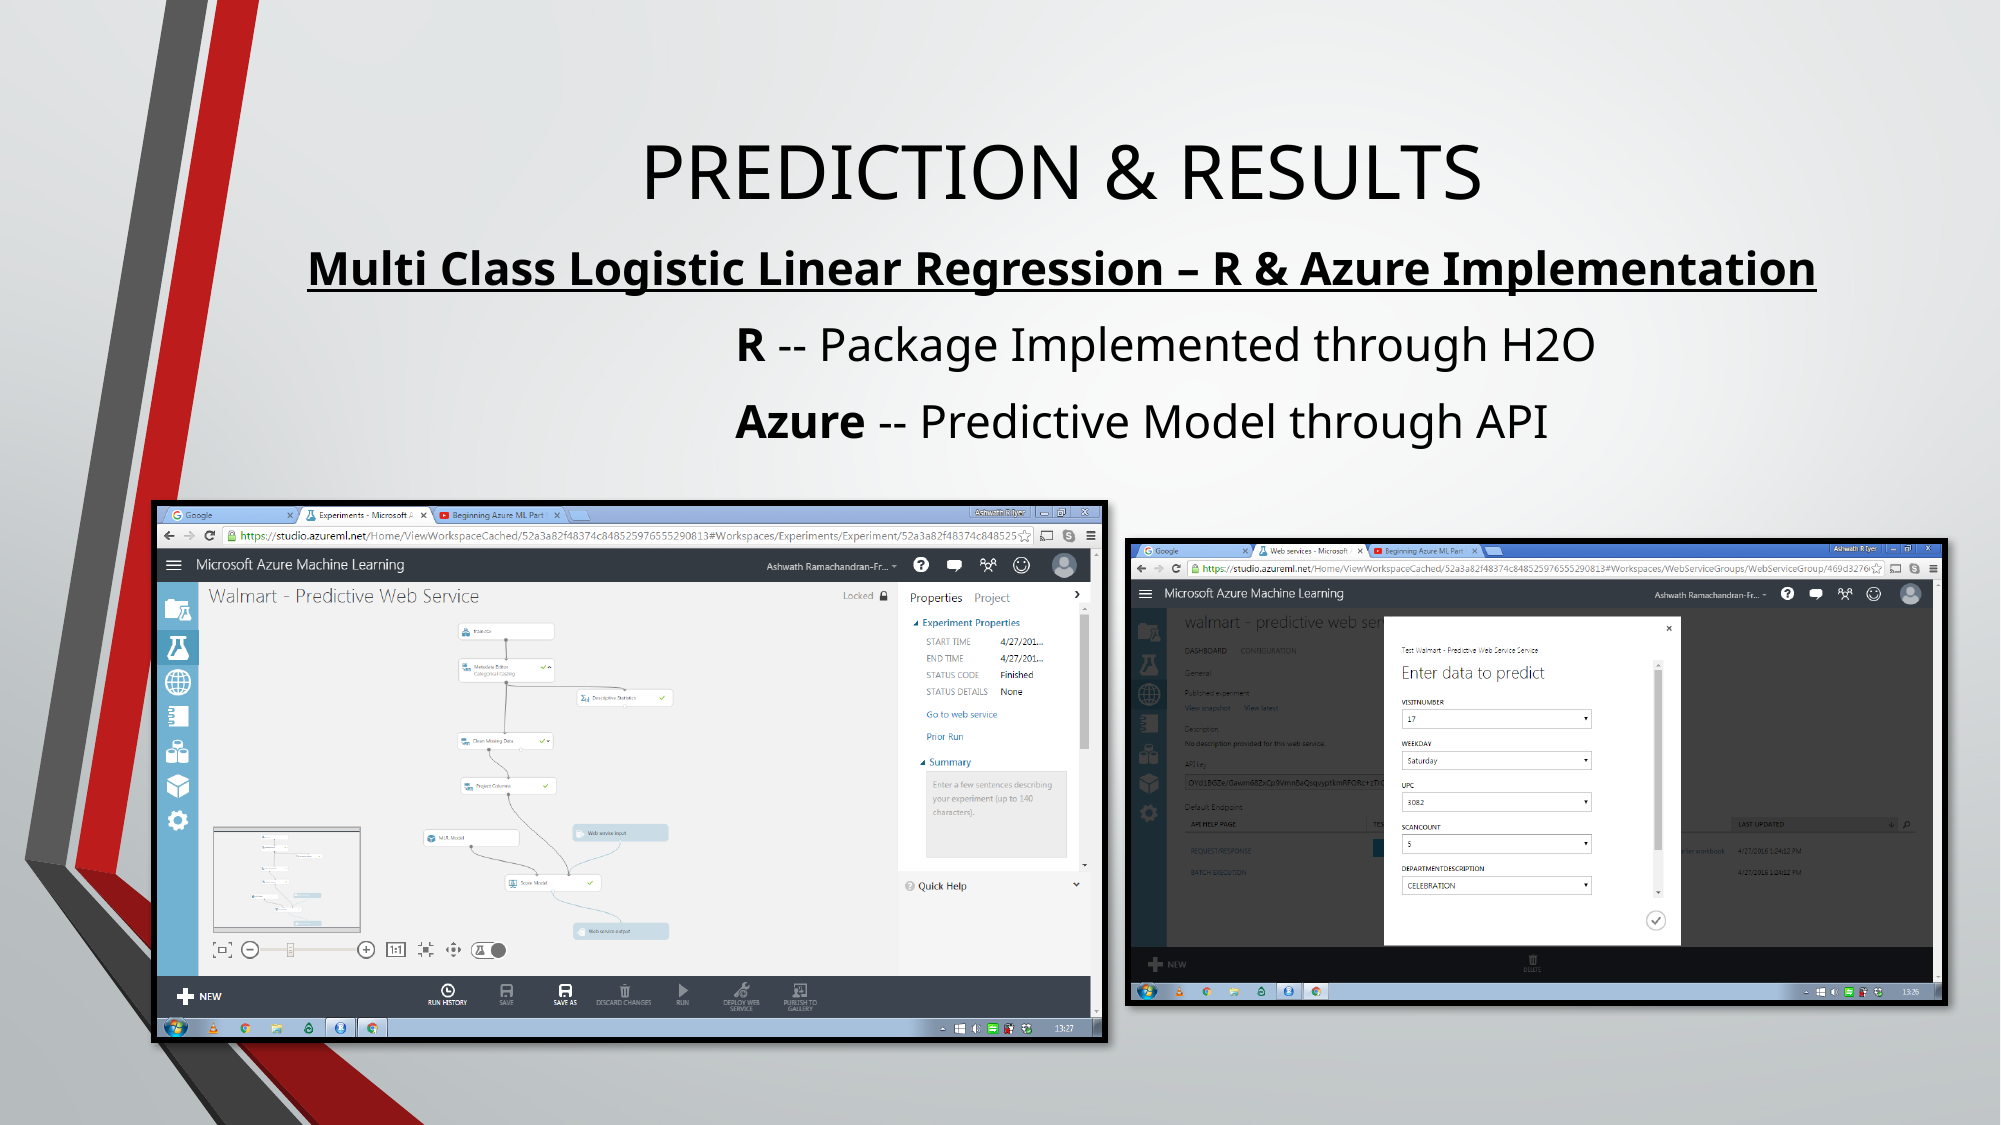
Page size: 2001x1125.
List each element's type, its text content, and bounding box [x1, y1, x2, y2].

list Multi Class Logistic Linear Regression – R & Azure Implementation R -- Package Implemented through H2O Azure -- Predictive Model through API [240, 202, 1884, 715]
title PREDICTION & RESULTS [237, 112, 1887, 228]
picture [156, 506, 1102, 1038]
picture [1130, 543, 1943, 1000]
